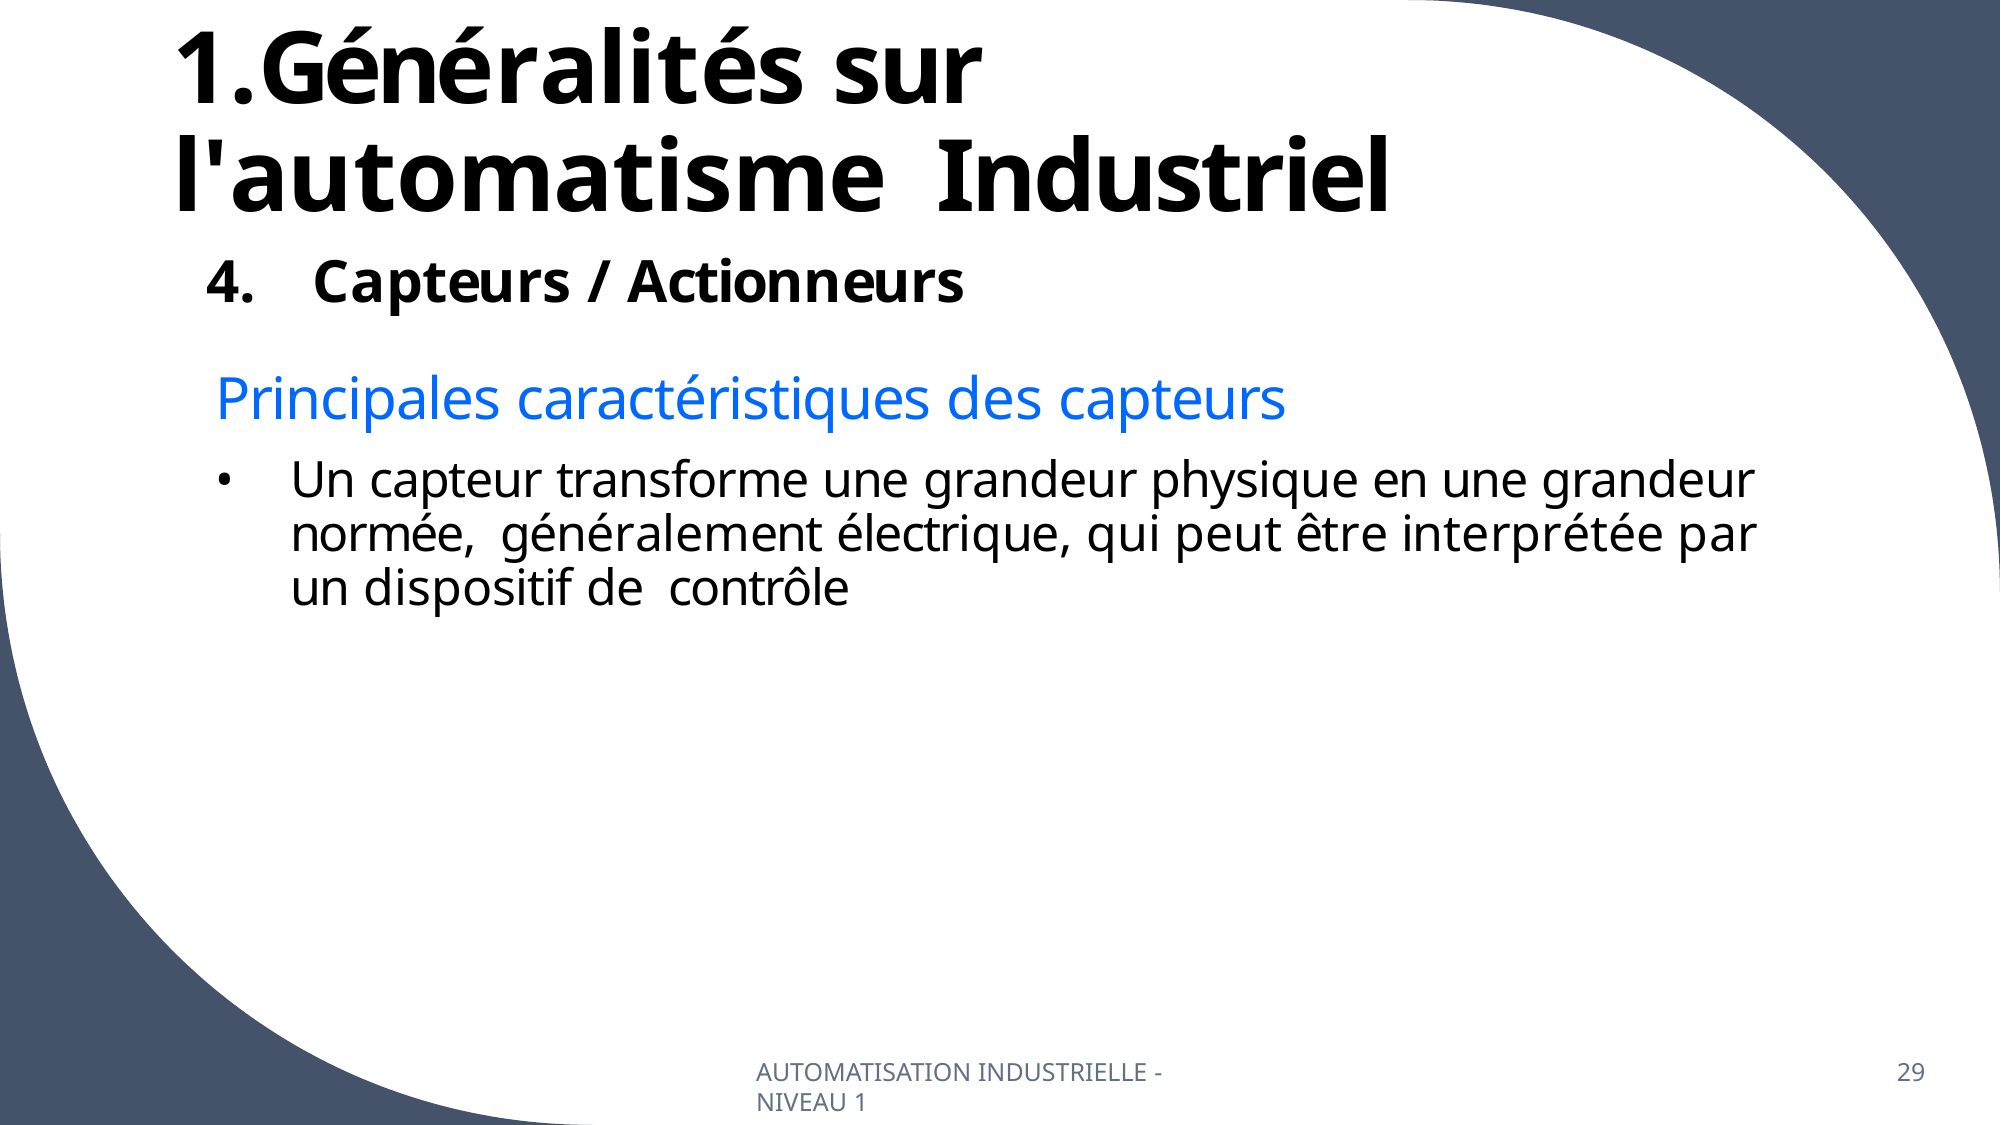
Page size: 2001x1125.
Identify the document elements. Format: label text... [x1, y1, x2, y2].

slide_number 29 [1890, 1055, 1930, 1125]
text_box Capteurs / Actionneurs Principales caractéristiques des capteurs Un capteur transforme une grandeur physique en une grandeur normée, généralement électrique, qui peut être interprétée par un dispositif de contrôle [204, 241, 1832, 616]
footer AUTOMATISATION INDUSTRIELLE - NIVEAU 1 [753, 1055, 1247, 1125]
title 1.Généralités sur l'automatisme Industriel [170, 0, 1555, 232]
